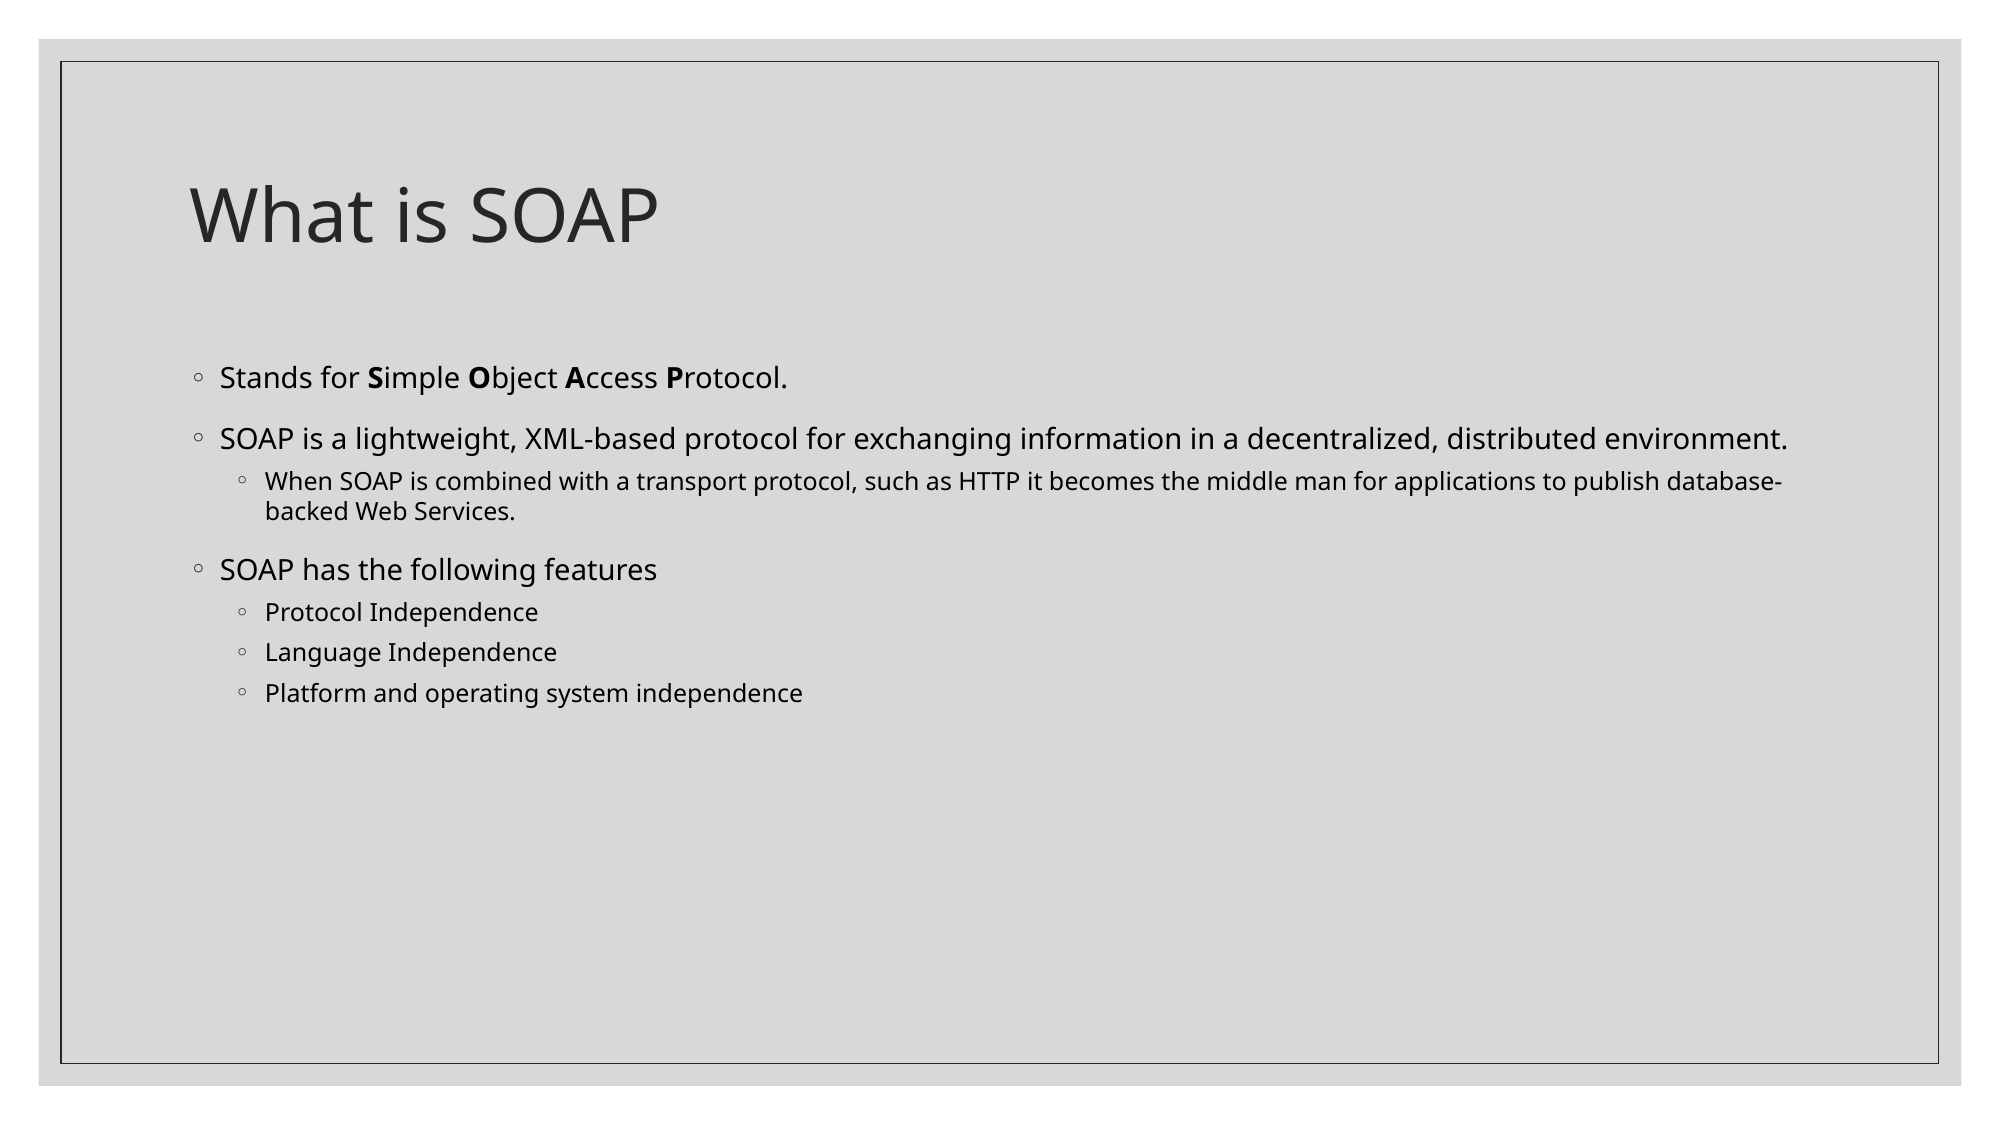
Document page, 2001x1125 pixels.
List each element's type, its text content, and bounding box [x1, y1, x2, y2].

list Stands for Simple Object Access Protocol. SOAP is a lightweight, XML-based protocol for exchanging information in a decentralized, distributed environment. When SOAP is combined with a transport protocol, such as HTTP it becomes the middle man for applications to publish database-backed Web Services. SOAP has the following features Protocol Independence Language Independence Platform and operating system independence [174, 345, 1825, 977]
title What is SOAP [174, 105, 1825, 331]
